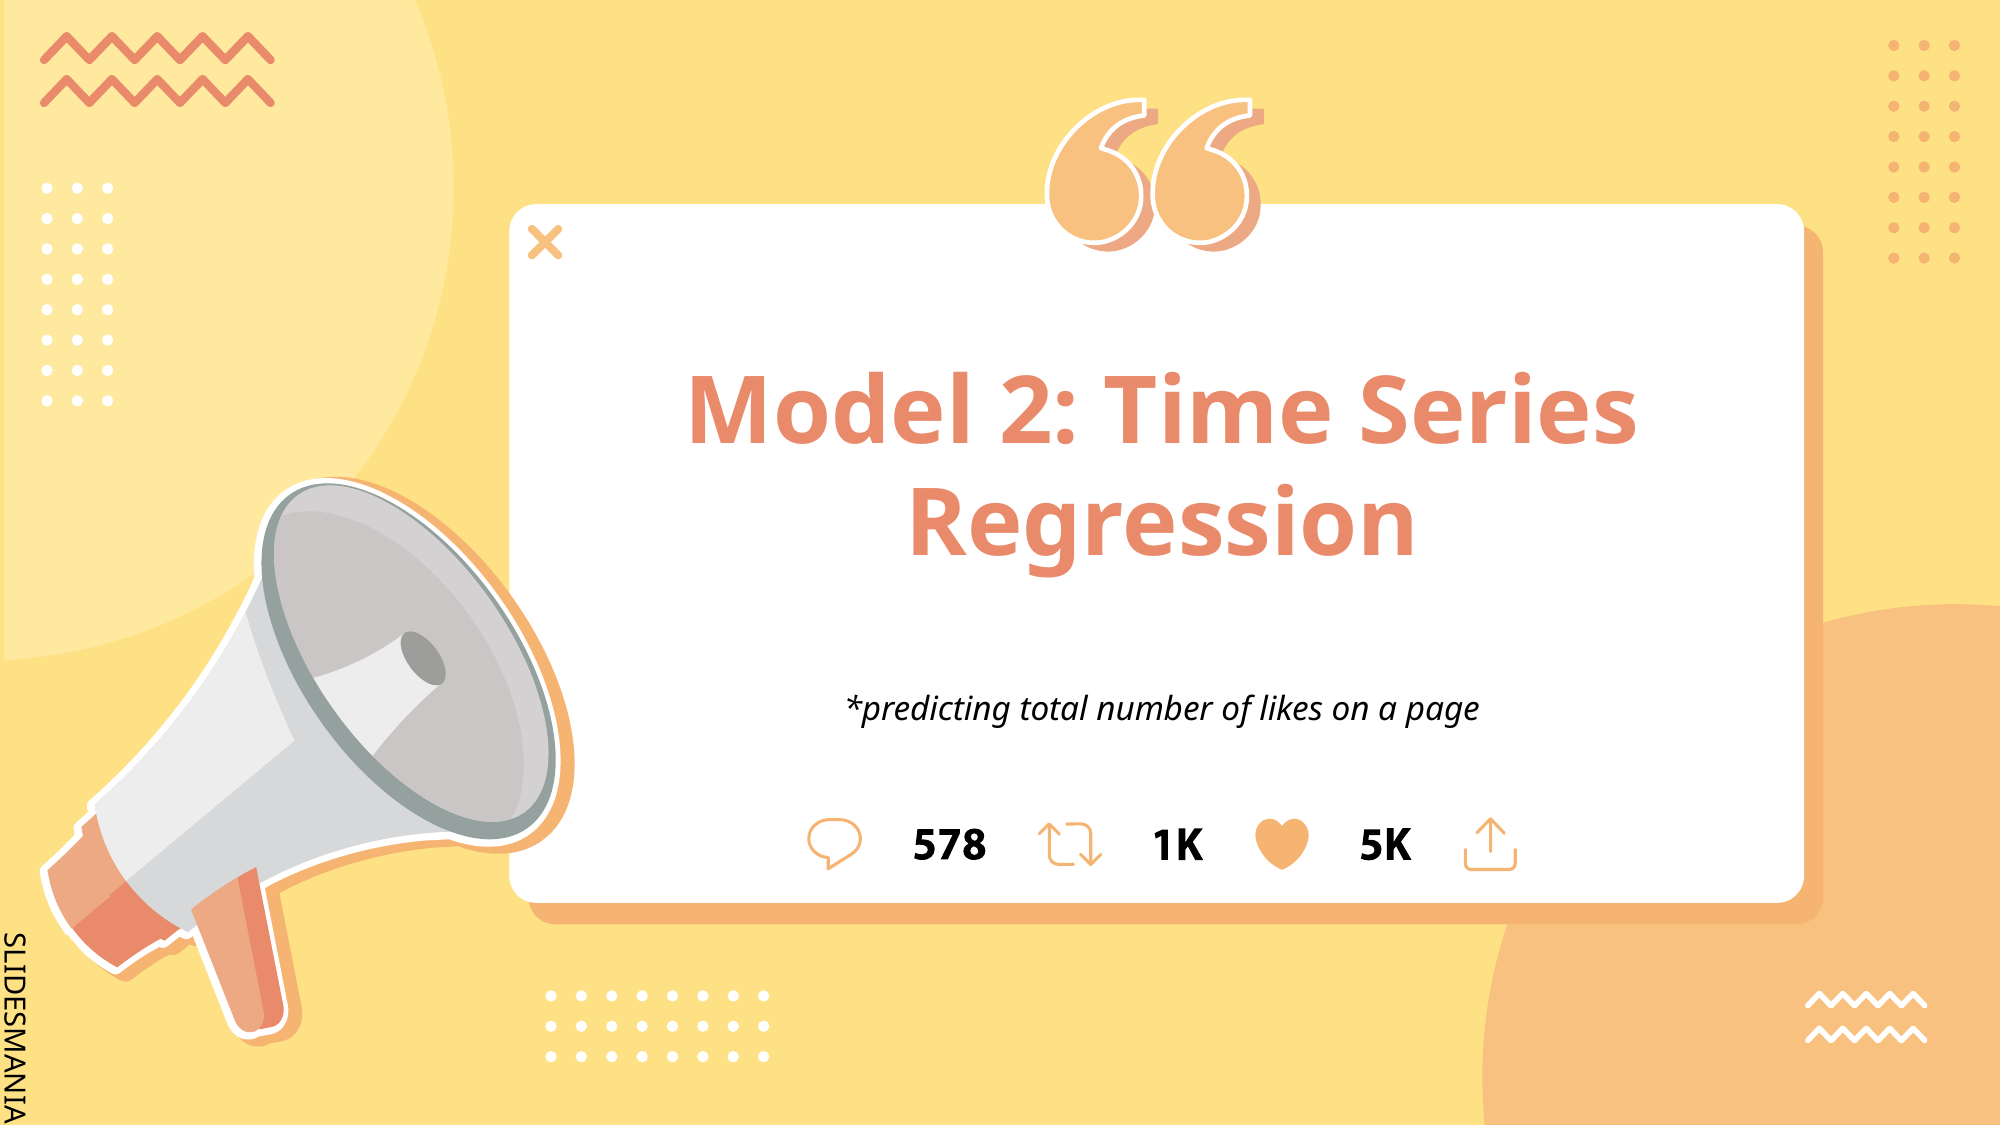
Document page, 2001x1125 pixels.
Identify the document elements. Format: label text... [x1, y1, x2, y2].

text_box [1248, 108, 1264, 252]
title Model 2: Time Series Regression *predicting total number of likes on a page [561, 310, 1763, 767]
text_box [1046, 99, 1251, 243]
